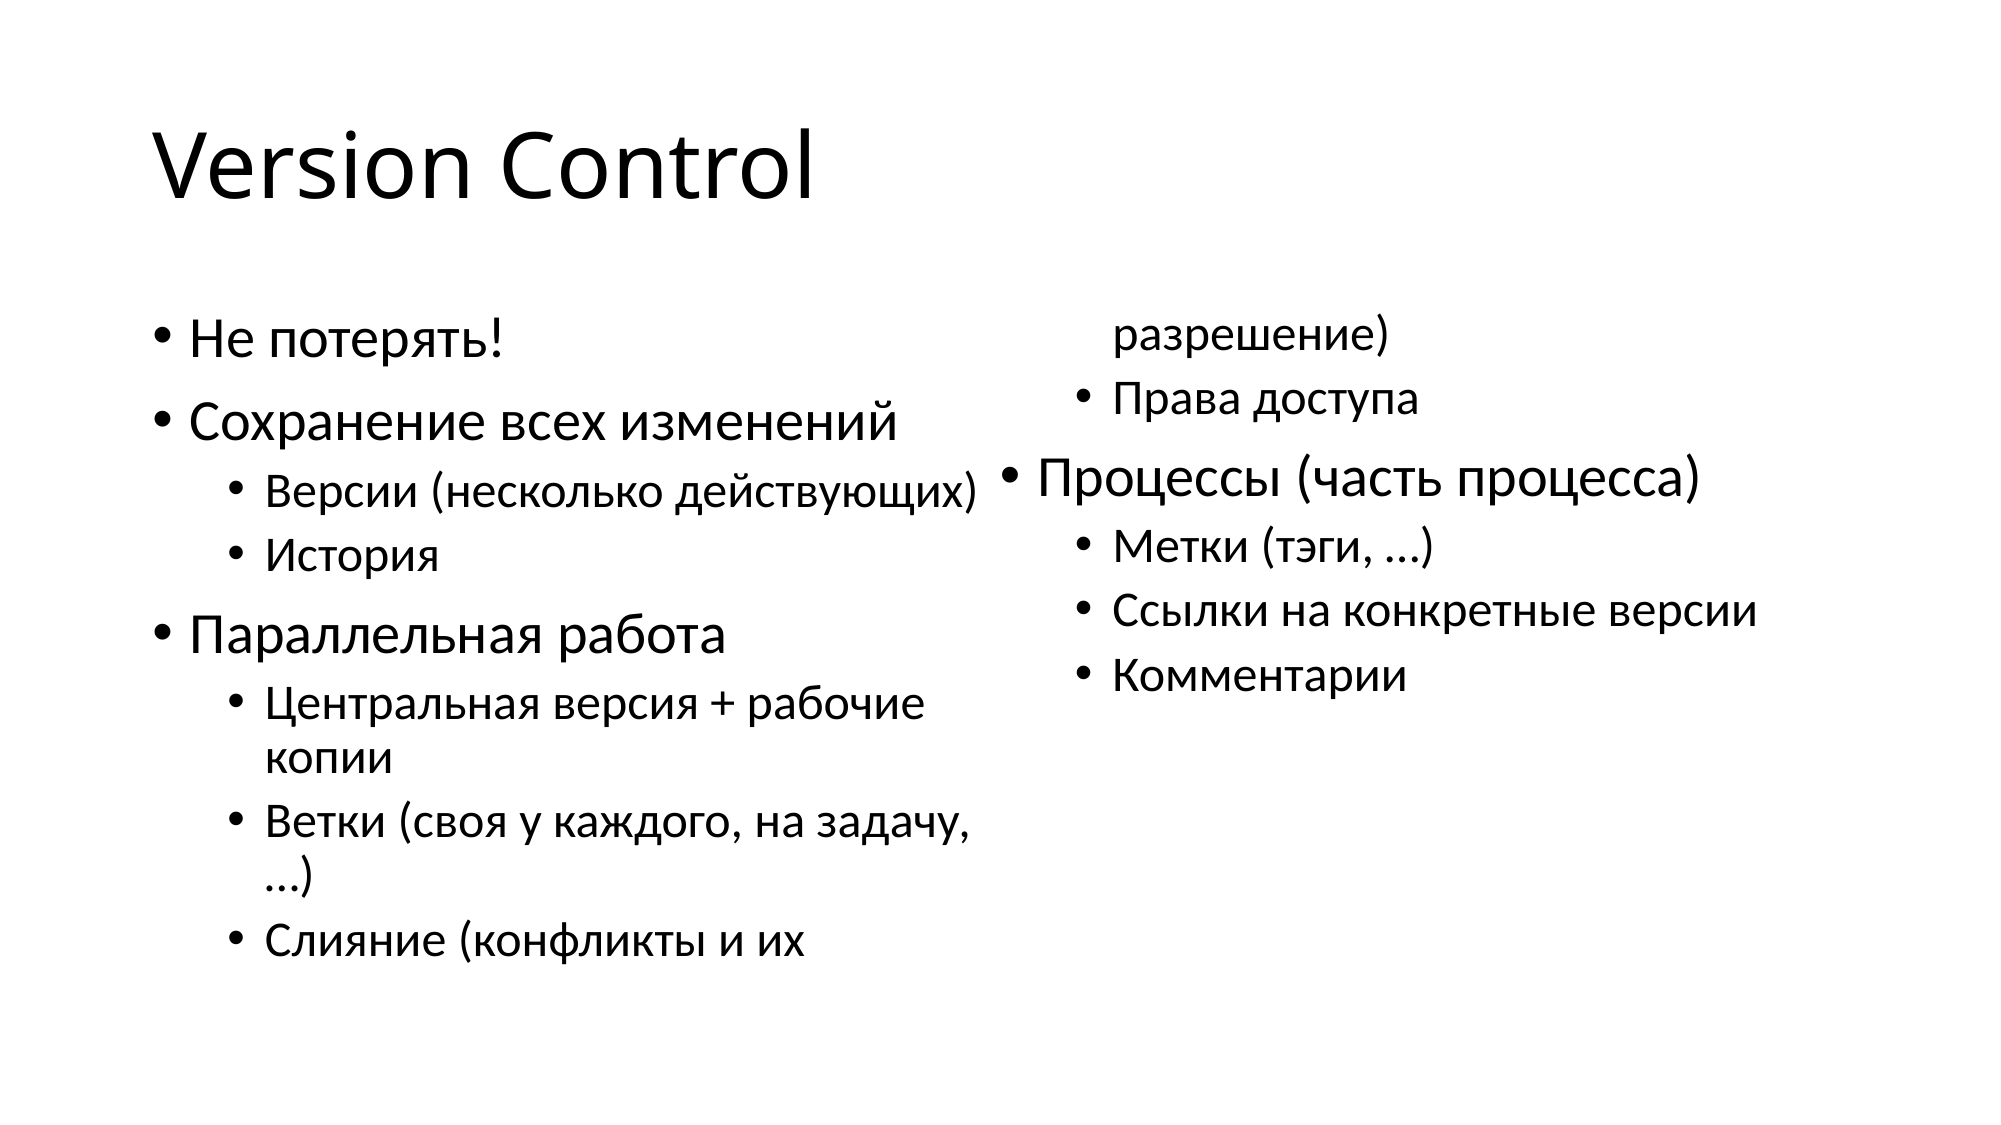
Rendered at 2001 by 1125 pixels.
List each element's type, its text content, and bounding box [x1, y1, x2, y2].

title Version Control [137, 59, 1863, 278]
list Не потерять! Сохранение всех изменений Версии (несколько действующих) История Параллельная работа Центральная версия + рабочие копии Ветки (своя у каждого, на задачу, …) Слияние (конфликты и их разрешение) Права доступа Процессы (часть процесса) Метки (тэги, …) Ссылки на конкретные версии Комментарии [137, 299, 1863, 1014]
